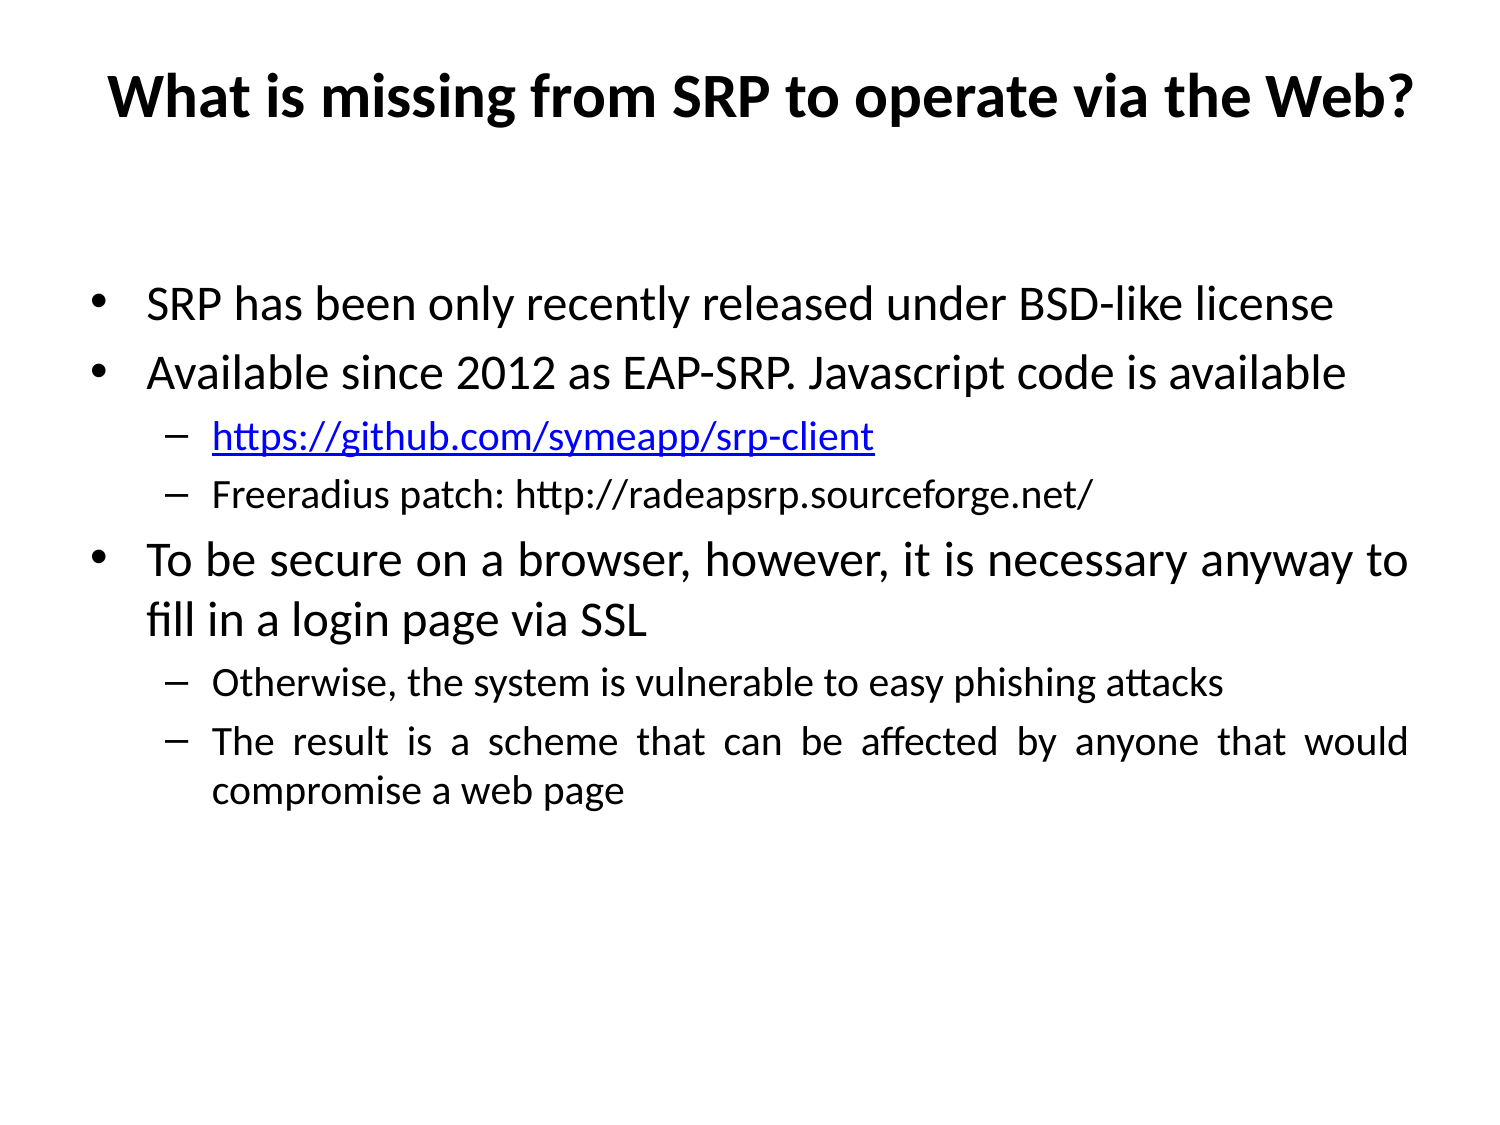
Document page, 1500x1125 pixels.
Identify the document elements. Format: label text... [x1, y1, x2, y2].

list SRP has been only recently released under BSD-like license Available since 2012 as EAP-SRP. Javascript code is available https://github.com/symeapp/srp-client Freeradius patch: http://radeapsrp.sourceforge.net/ To be secure on a browser, however, it is necessary anyway to fill in a login page via SSL Otherwise, the system is vulnerable to easy phishing attacks The result is a scheme that can be affected by anyone that would compromise a web page [75, 262, 1425, 1005]
title What is missing from SRP to operate via the Web? [50, 23, 1475, 161]
